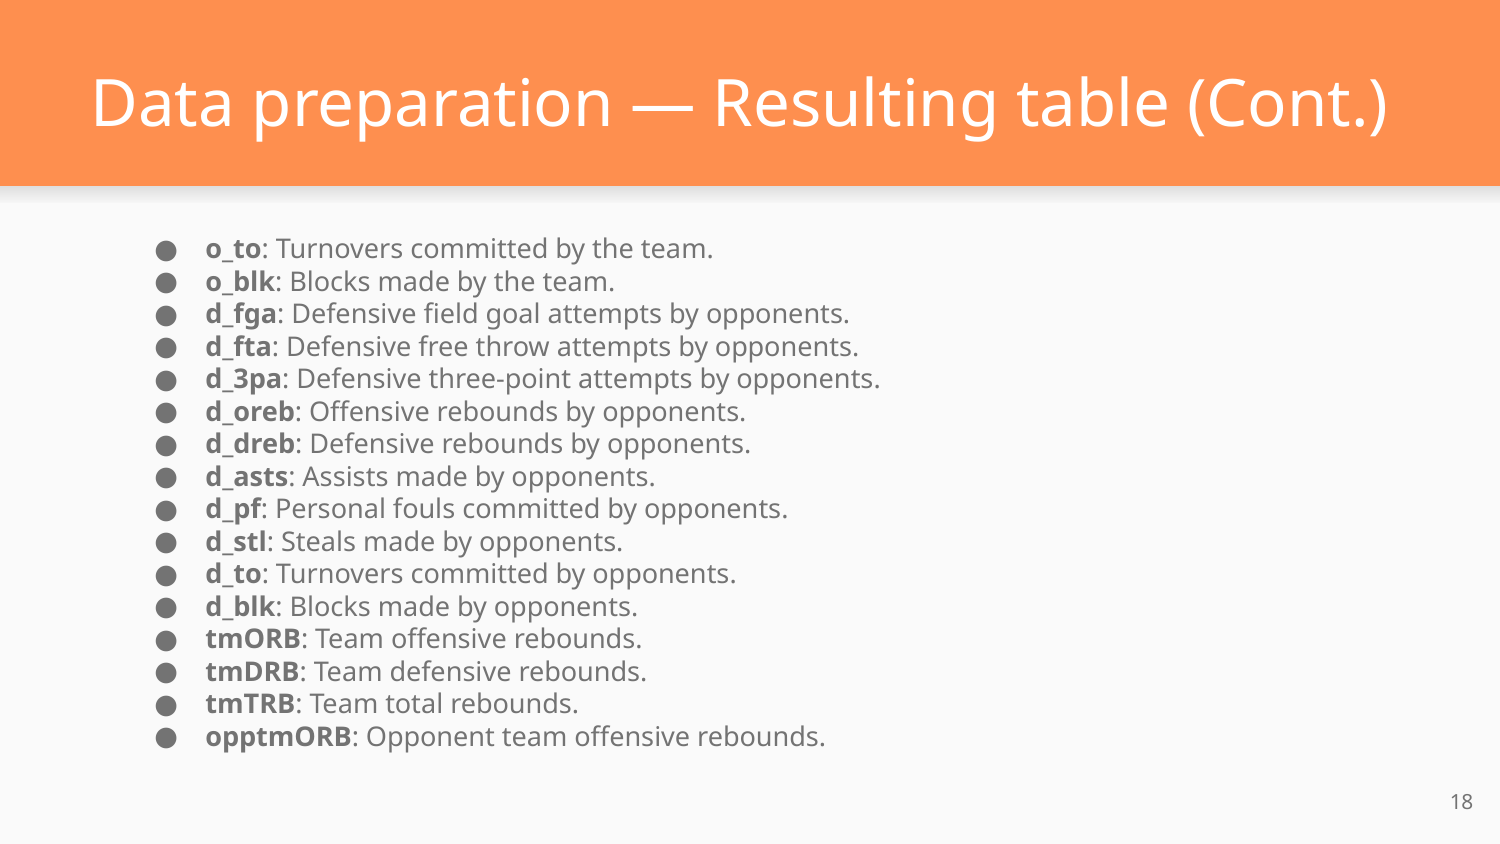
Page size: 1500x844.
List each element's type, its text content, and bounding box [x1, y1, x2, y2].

text_box o_to: Turnovers committed by the team. o_blk: Blocks made by the team. d_fga: Defensive field goal attempts by opponents. d_fta: Defensive free throw attempts by opponents. d_3pa: Defensive three-point attempts by opponents. d_oreb: Offensive rebounds by opponents. d_dreb: Defensive rebounds by opponents. d_asts: Assists made by opponents. d_pf: Personal fouls committed by opponents. d_stl: Steals made by opponents. d_to: Turnovers committed by opponents. d_blk: Blocks made by opponents. tmORB: Team offensive rebounds. tmDRB: Team defensive rebounds. tmTRB: Team total rebounds. opptmORB: Opponent team offensive rebounds. [115, 216, 1320, 795]
title Data preparation — Resulting table (Cont.) [75, 37, 1425, 155]
slide_number ‹#› [1398, 770, 1489, 835]
